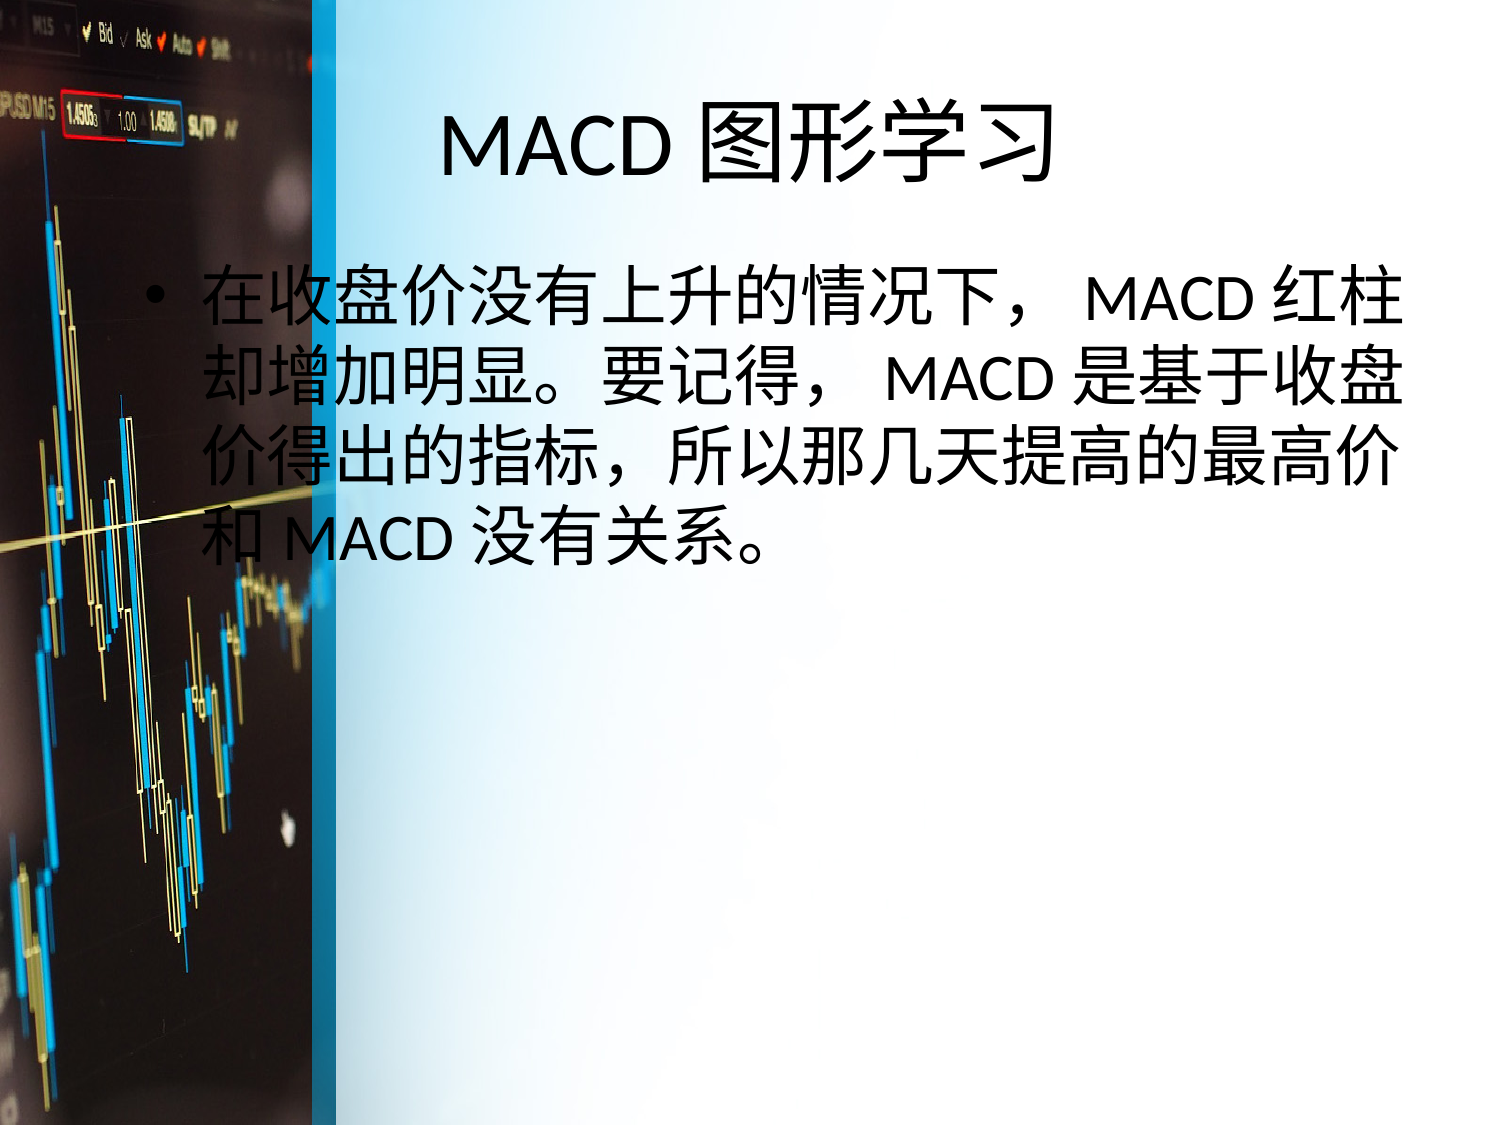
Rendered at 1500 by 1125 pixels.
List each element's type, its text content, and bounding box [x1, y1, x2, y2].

picture [0, 0, 1500, 1125]
list 在收盘价没有上升的情况下，MACD红柱却增加明显。要记得，MACD是基于收盘价得出的指标，所以那几天提高的最高价和MACD没有关系。 [128, 246, 1479, 989]
title MACD图形学习 [75, 45, 1425, 233]
